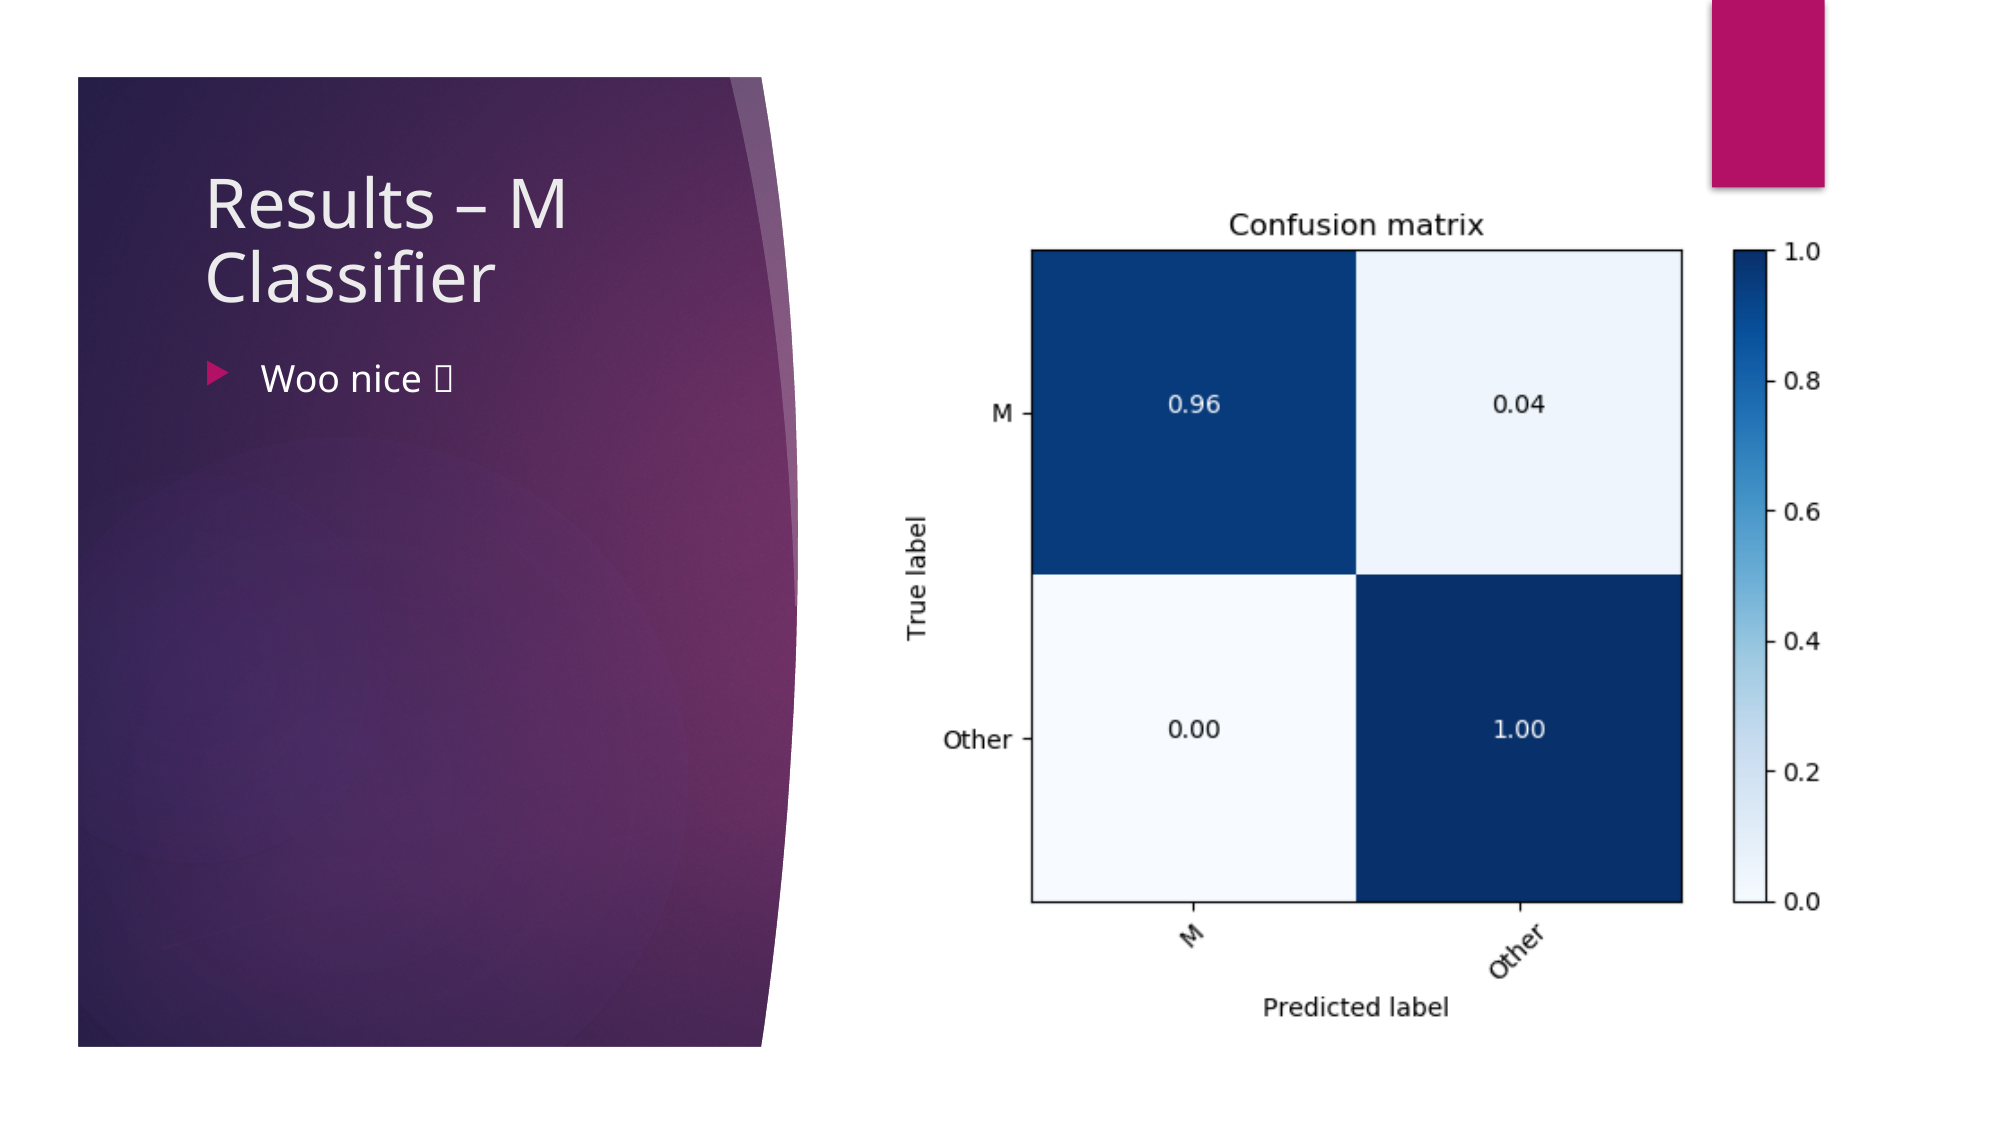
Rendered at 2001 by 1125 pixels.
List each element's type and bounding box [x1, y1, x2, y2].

picture [849, 187, 1899, 1050]
text_box [0, 0, 2000, 1125]
